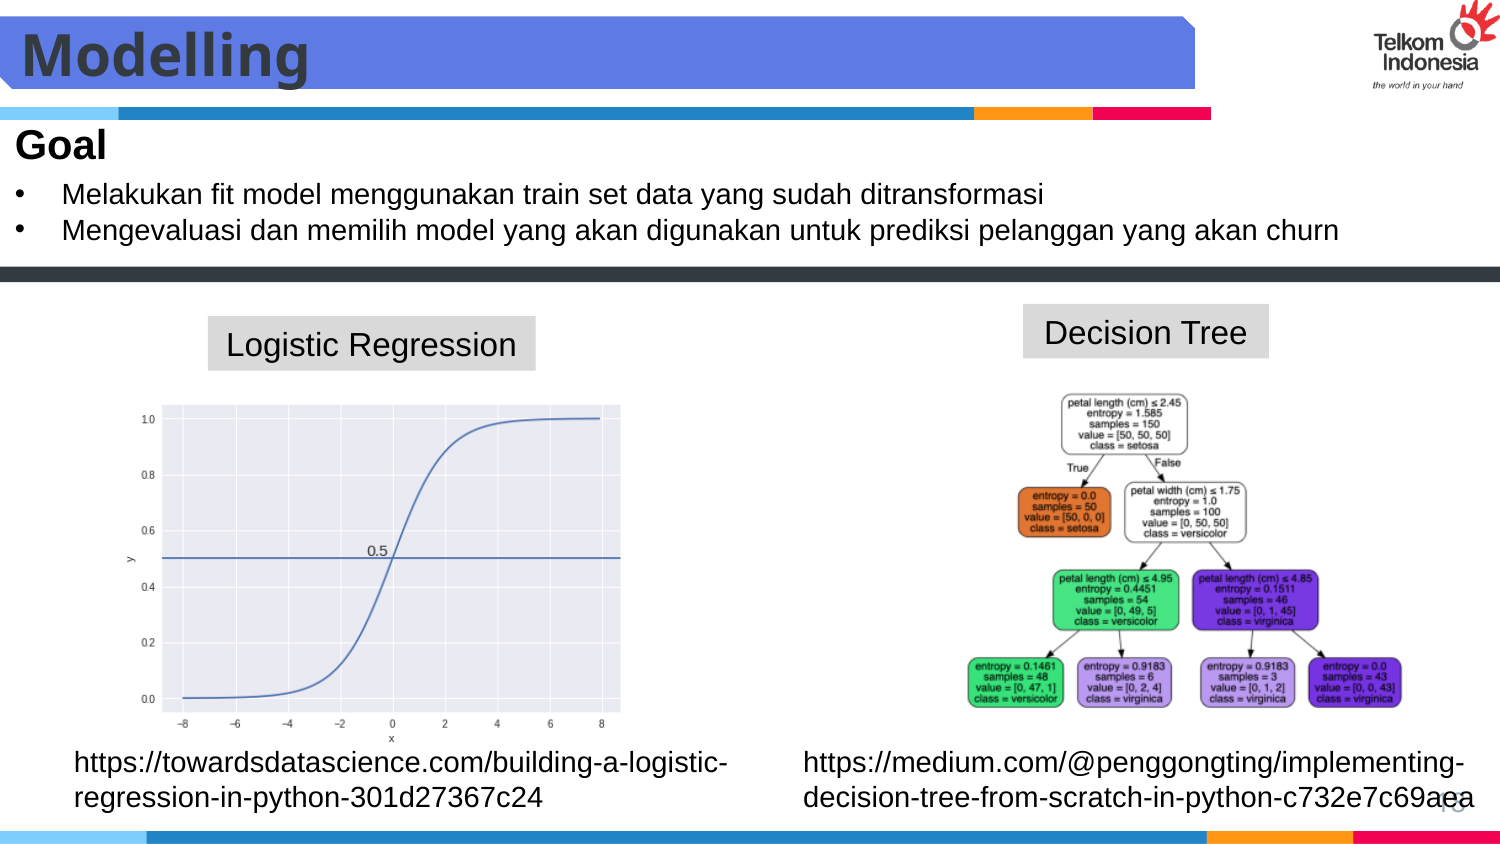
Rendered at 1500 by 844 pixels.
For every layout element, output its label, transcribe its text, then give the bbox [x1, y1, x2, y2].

picture [118, 374, 640, 748]
text_box Logistic Regression [207, 316, 536, 371]
text_box https://medium.com/@penggongting/implementing-decision-tree-from-scratch-in-python-c732e7c69aea [810, 736, 1500, 821]
text_box Goal [0, 127, 190, 168]
text_box [0, 264, 1500, 284]
text_box Modelling [0, 14, 1198, 92]
text_box https://towardsdatascience.com/building-a-logistic-regression-in-python-301d27367c24 [59, 736, 810, 821]
picture [1373, 0, 1500, 90]
picture [946, 371, 1410, 712]
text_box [0, 106, 1212, 121]
text_box Decision Tree [1023, 303, 1269, 359]
text_box Melakukan fit model menggunakan train set data yang sudah ditransformasi Mengevaluasi dan memilih model yang akan digunakan untuk prediksi pelanggan yang akan churn [0, 168, 1482, 254]
